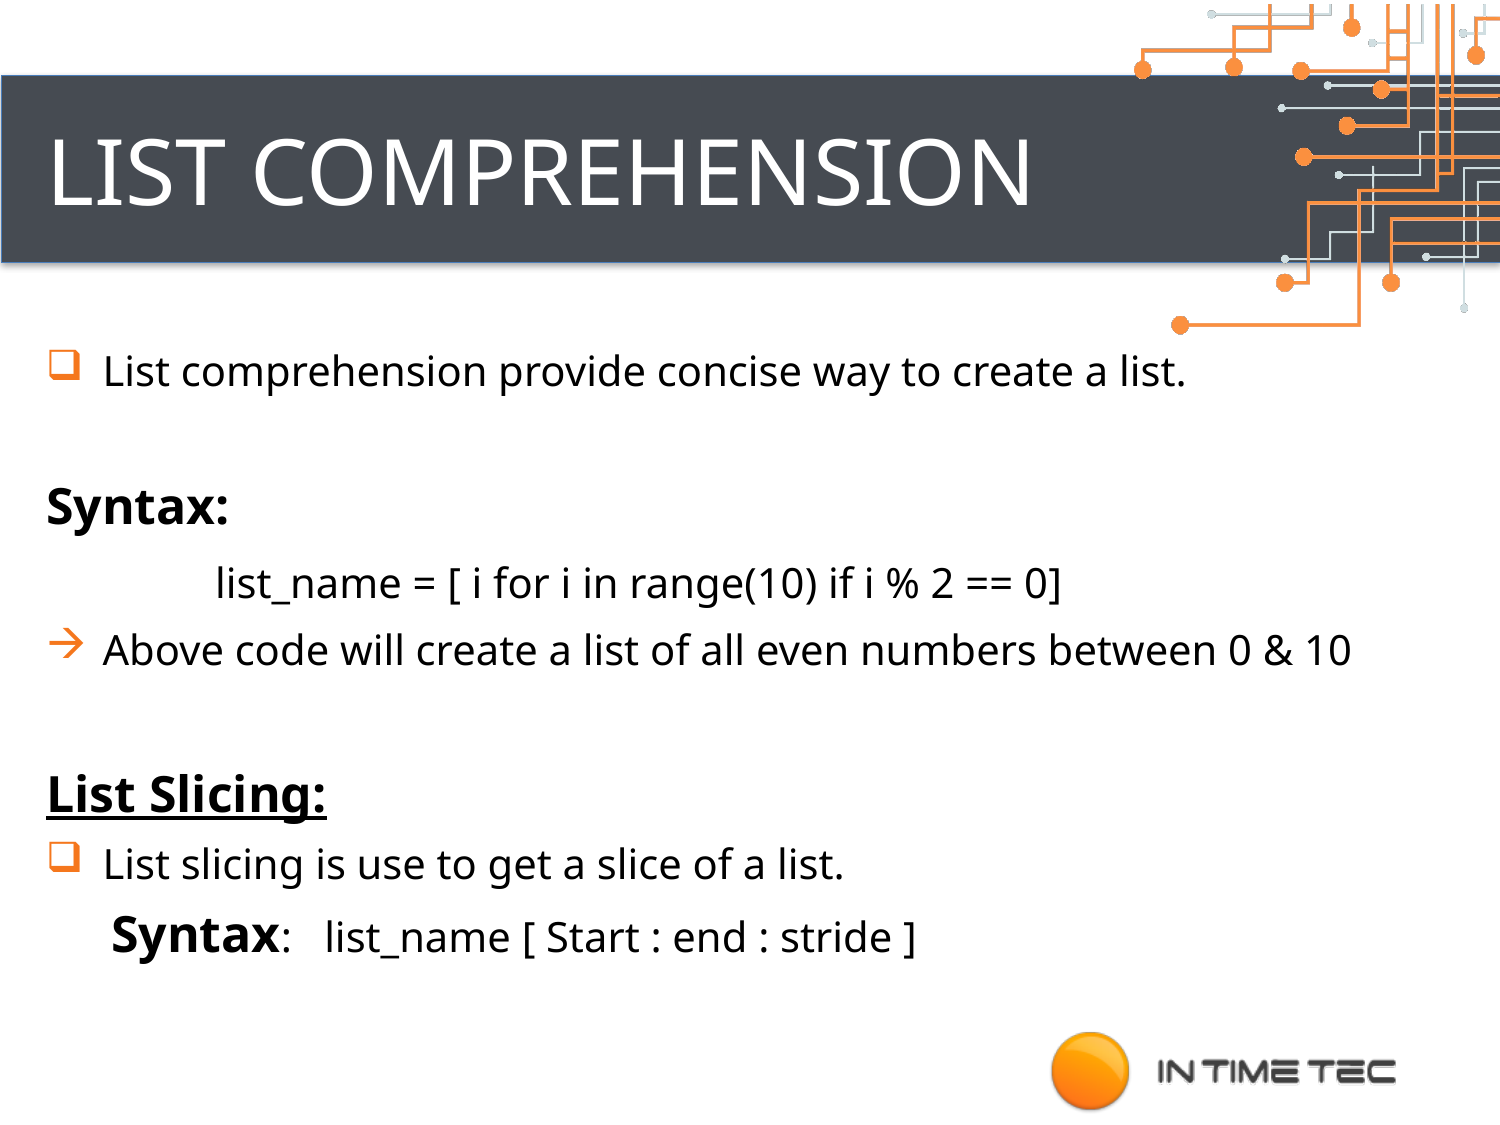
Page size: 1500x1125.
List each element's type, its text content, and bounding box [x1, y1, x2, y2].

picture [1034, 1051, 1425, 1118]
list List comprehension provide concise way to create a list. Syntax: list_name = [ i for i in range(10) if i % 2 == 0] Above code will create a list of all even numbers between 0 & 10 List Slicing: List slicing is use to get a slice of a list. Syntax: list_name [ Start : end : stride ] [38, 336, 1455, 1051]
picture [1124, 0, 1500, 375]
title List comprehension [38, 74, 1426, 263]
